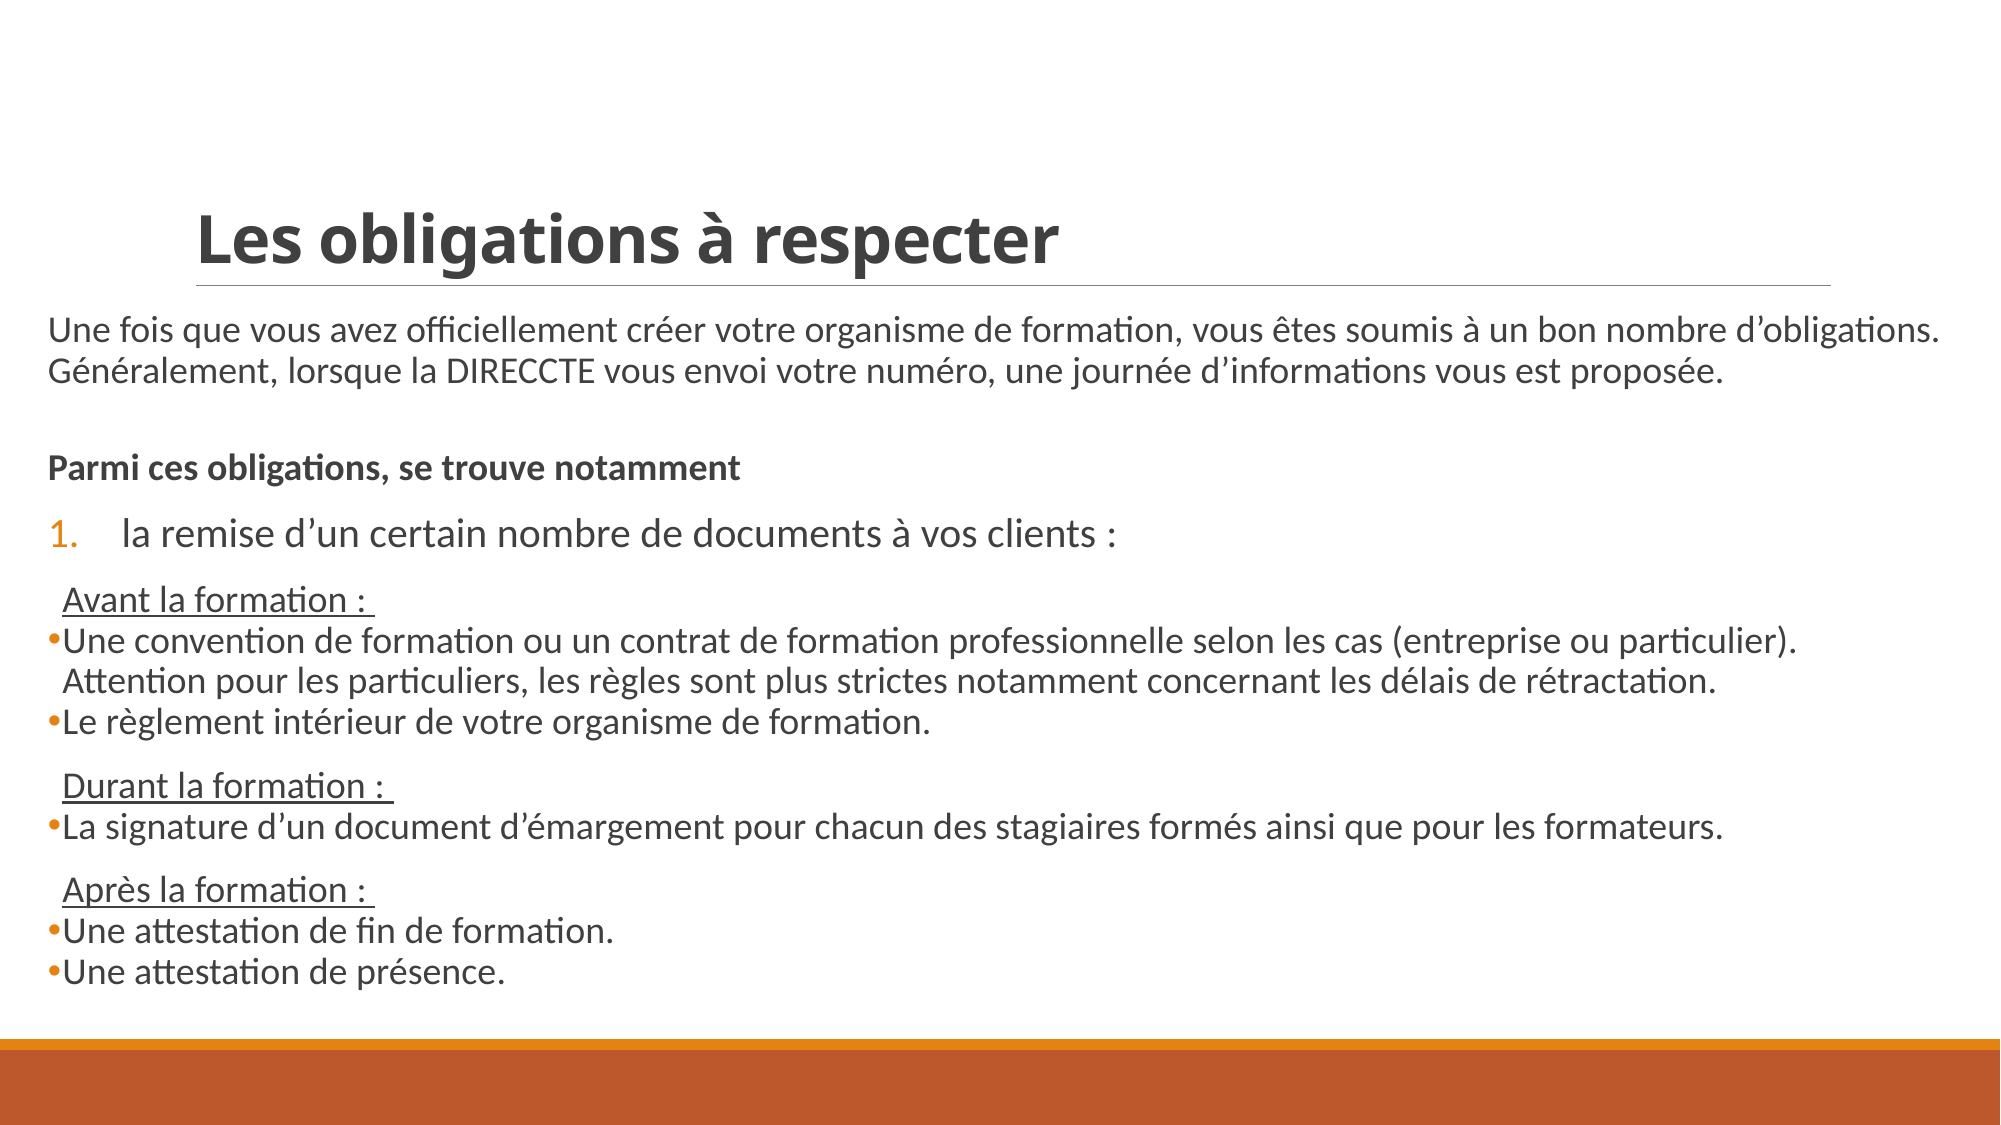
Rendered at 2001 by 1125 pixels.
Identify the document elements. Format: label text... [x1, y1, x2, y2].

list Une fois que vous avez officiellement créer votre organisme de formation, vous êtes soumis à un bon nombre d’obligations. Généralement, lorsque la DIRECCTE vous envoi votre numéro, une journée d’informations vous est proposée. Parmi ces obligations, se trouve notamment la remise d’un certain nombre de documents à vos clients : Avant la formation : Une convention de formation ou un contrat de formation professionnelle selon les cas (entreprise ou particulier). Attention pour les particuliers, les règles sont plus strictes notamment concernant les délais de rétractation. Le règlement intérieur de votre organisme de formation. Durant la formation : La signature d’un document d’émargement pour chacun des stagiaires formés ainsi que pour les formateurs. Après la formation : Une attestation de fin de formation. Une attestation de présence. [47, 302, 1944, 1028]
title Les obligations à respecter [180, 47, 1830, 285]
